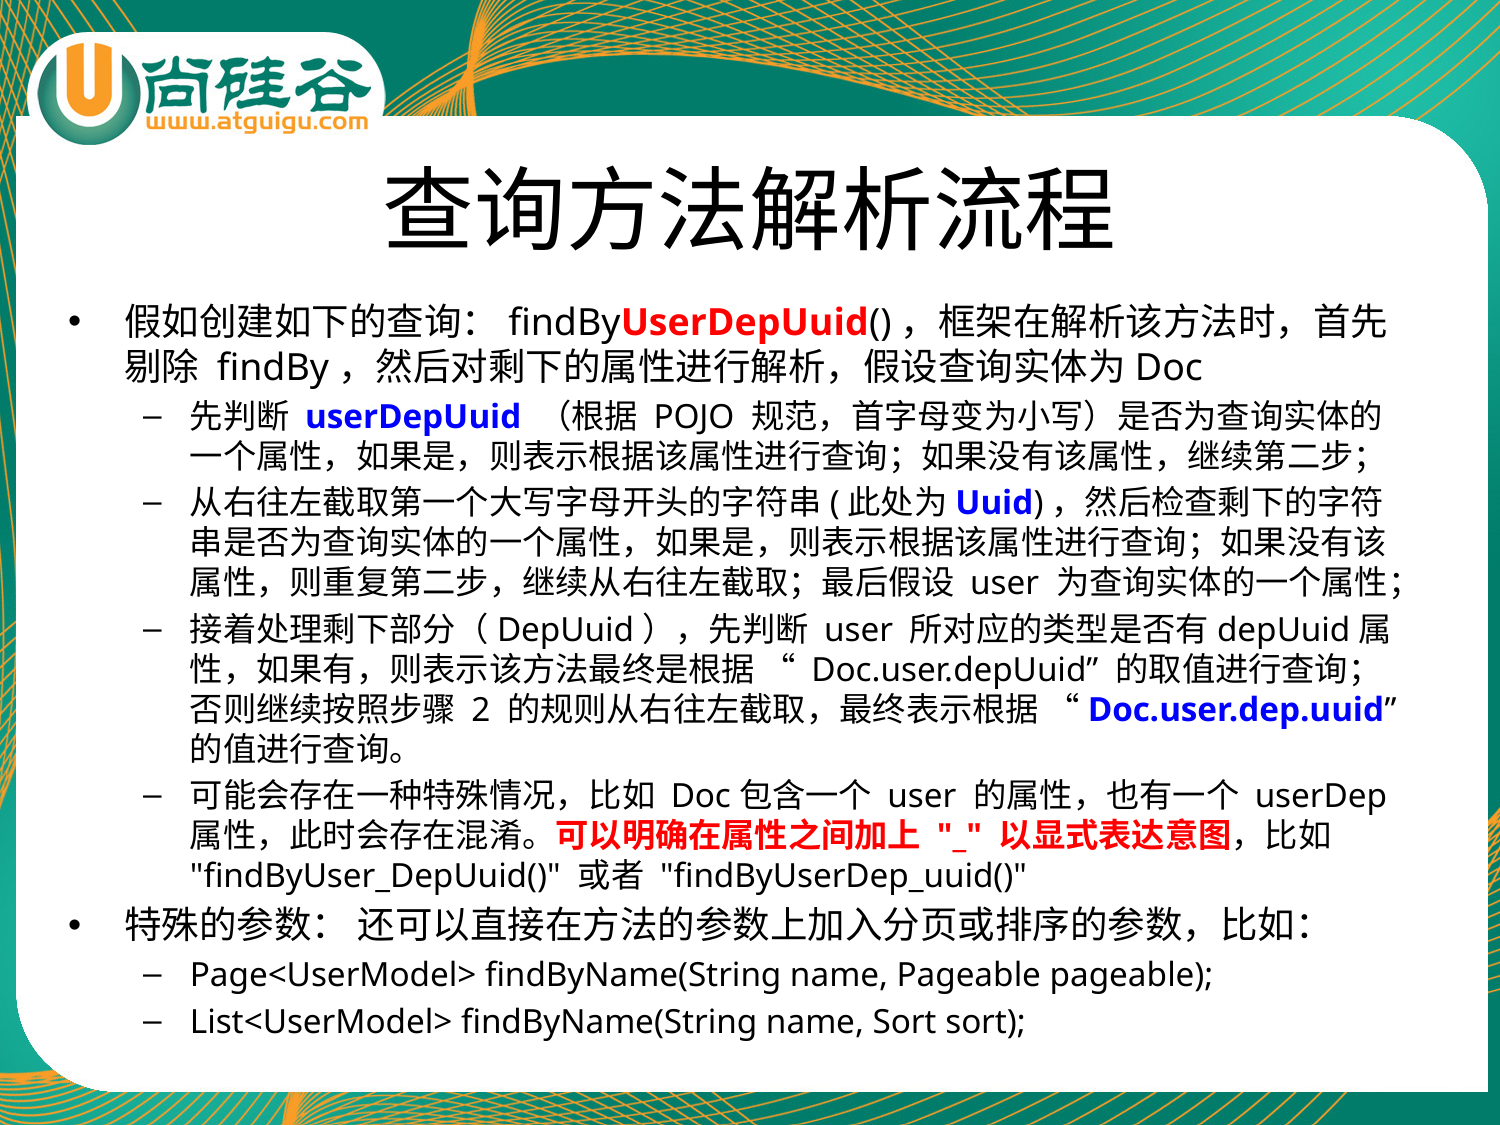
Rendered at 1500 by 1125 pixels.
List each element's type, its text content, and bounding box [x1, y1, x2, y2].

title 查询方法解析流程 [75, 113, 1425, 290]
picture [0, 0, 1500, 1125]
list 假如创建如下的查询：findByUserDepUuid()，框架在解析该方法时，首先剔除 findBy，然后对剩下的属性进行解析，假设查询实体为Doc 先判断 userDepUuid （根据 POJO 规范，首字母变为小写）是否为查询实体的一个属性，如果是，则表示根据该属性进行查询；如果没有该属性，继续第二步； 从右往左截取第一个大写字母开头的字符串(此处为Uuid)，然后检查剩下的字符串是否为查询实体的一个属性，如果是，则表示根据该属性进行查询；如果没有该属性，则重复第二步，继续从右往左截取；最后假设 user 为查询实体的一个属性； 接着处理剩下部分（DepUuid），先判断 user 所对应的类型是否有depUuid属性，如果有，则表示该方法最终是根据 “ Doc.user.depUuid” 的取值进行查询；否则继续按照步骤 2 的规则从右往左截取，最终表示根据 “Doc.user.dep.uuid” 的值进行查询。 可能会存在一种特殊情况，比如 Doc包含一个 user 的属性，也有一个 userDep 属性，此时会存在混淆。可以明确在属性之间加上 "_" 以显式表达意图，比如 "findByUser_DepUuid()" 或者 "findByUserDep_uuid()" 特殊的参数： 还可以直接在方法的参数上加入分页或排序的参数，比如： Page<UserModel> findByName(String name, Pageable pageable); List<UserModel> findByName(String name, Sort sort); [53, 290, 1425, 1094]
